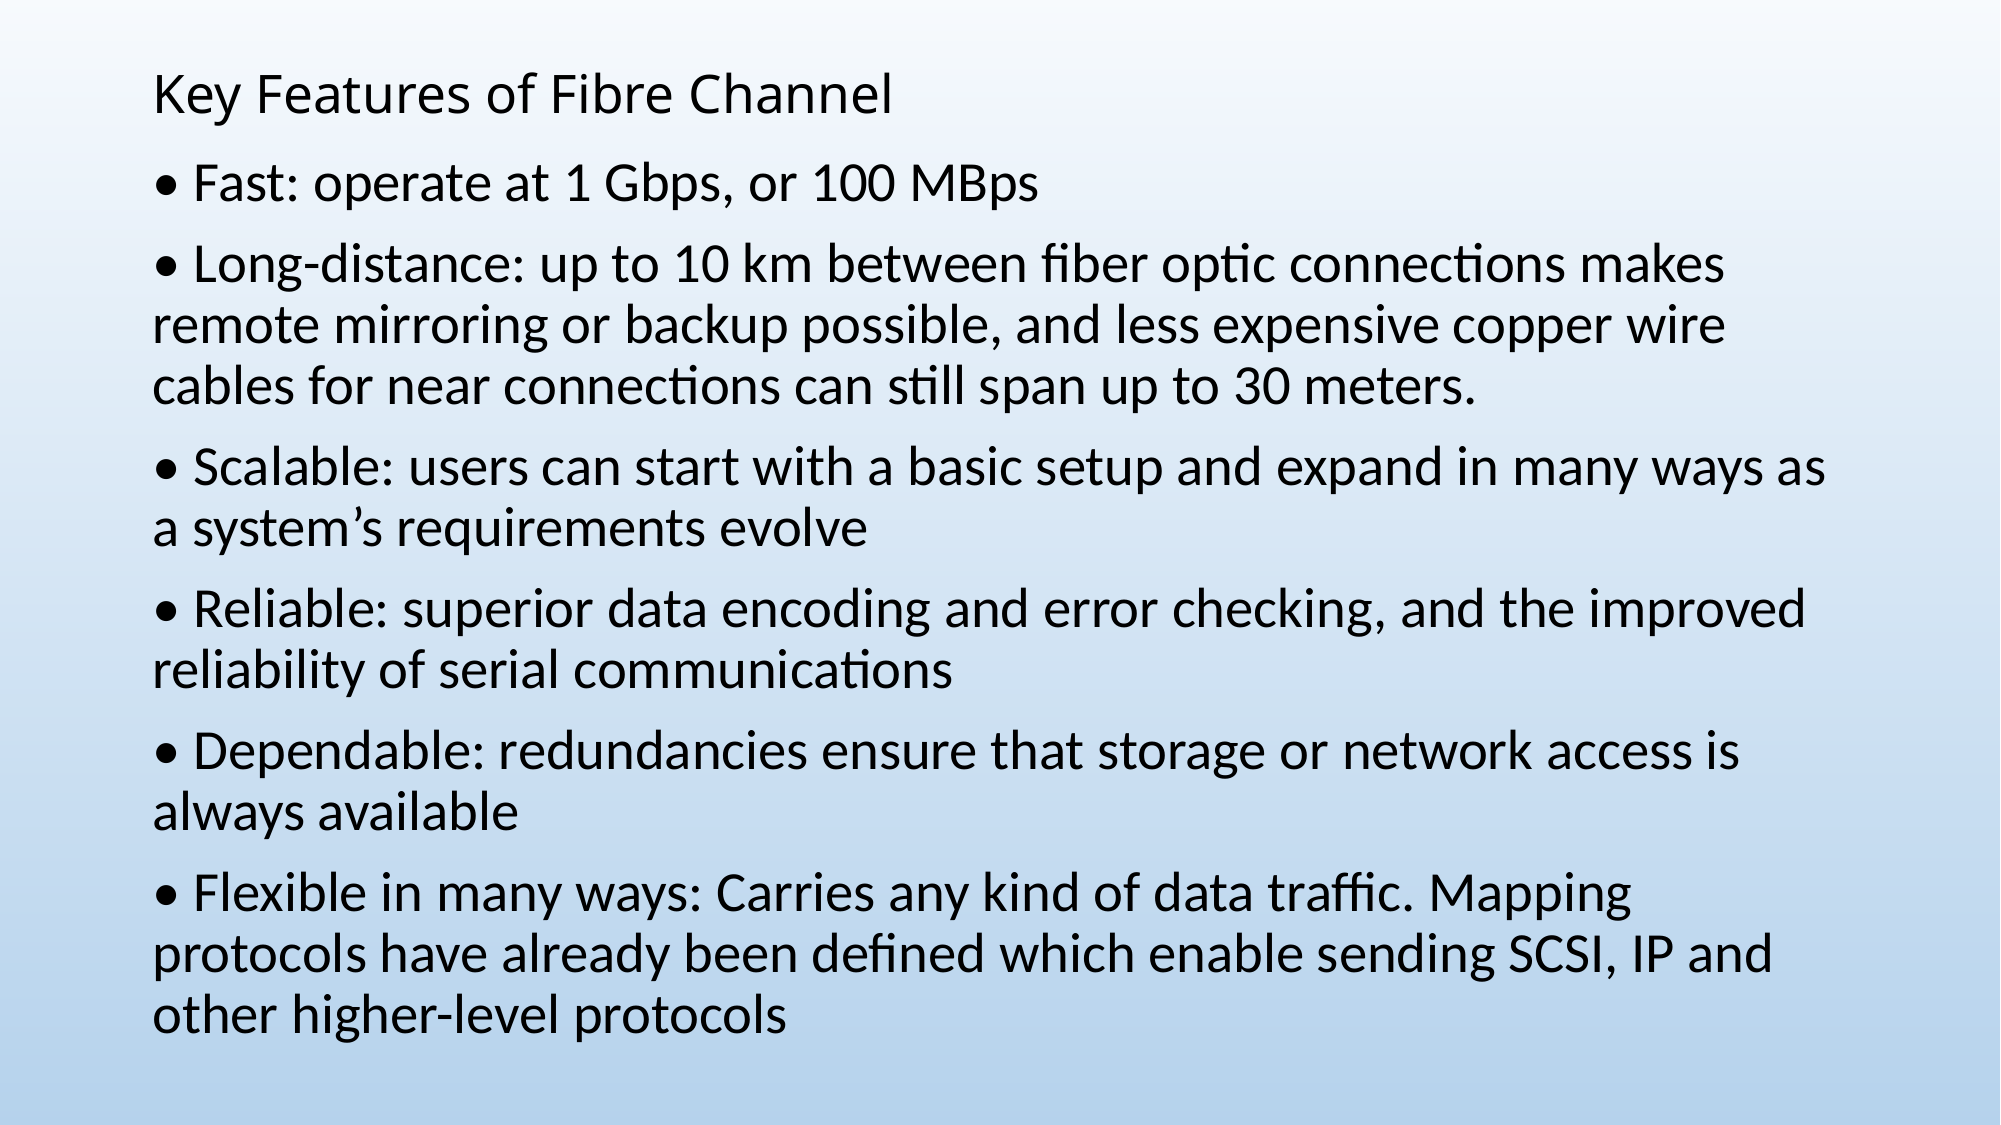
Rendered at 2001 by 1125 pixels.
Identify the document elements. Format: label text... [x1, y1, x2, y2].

title Key Features of Fibre Channel [137, 59, 1863, 145]
list • Fast: operate at 1 Gbps, or 100 MBps • Long-distance: up to 10 km between fiber optic connections makes remote mirroring or backup possible, and less expensive copper wire cables for near connections can still span up to 30 meters. • Scalable: users can start with a basic setup and expand in many ways as a system’s requirements evolve • Reliable: superior data encoding and error checking, and the improved reliability of serial communications • Dependable: redundancies ensure that storage or network access is always available • Flexible in many ways: Carries any kind of data traffic. Mapping protocols have already been defined which enable sending SCSI, IP and other higher-level protocols [137, 145, 1863, 1055]
